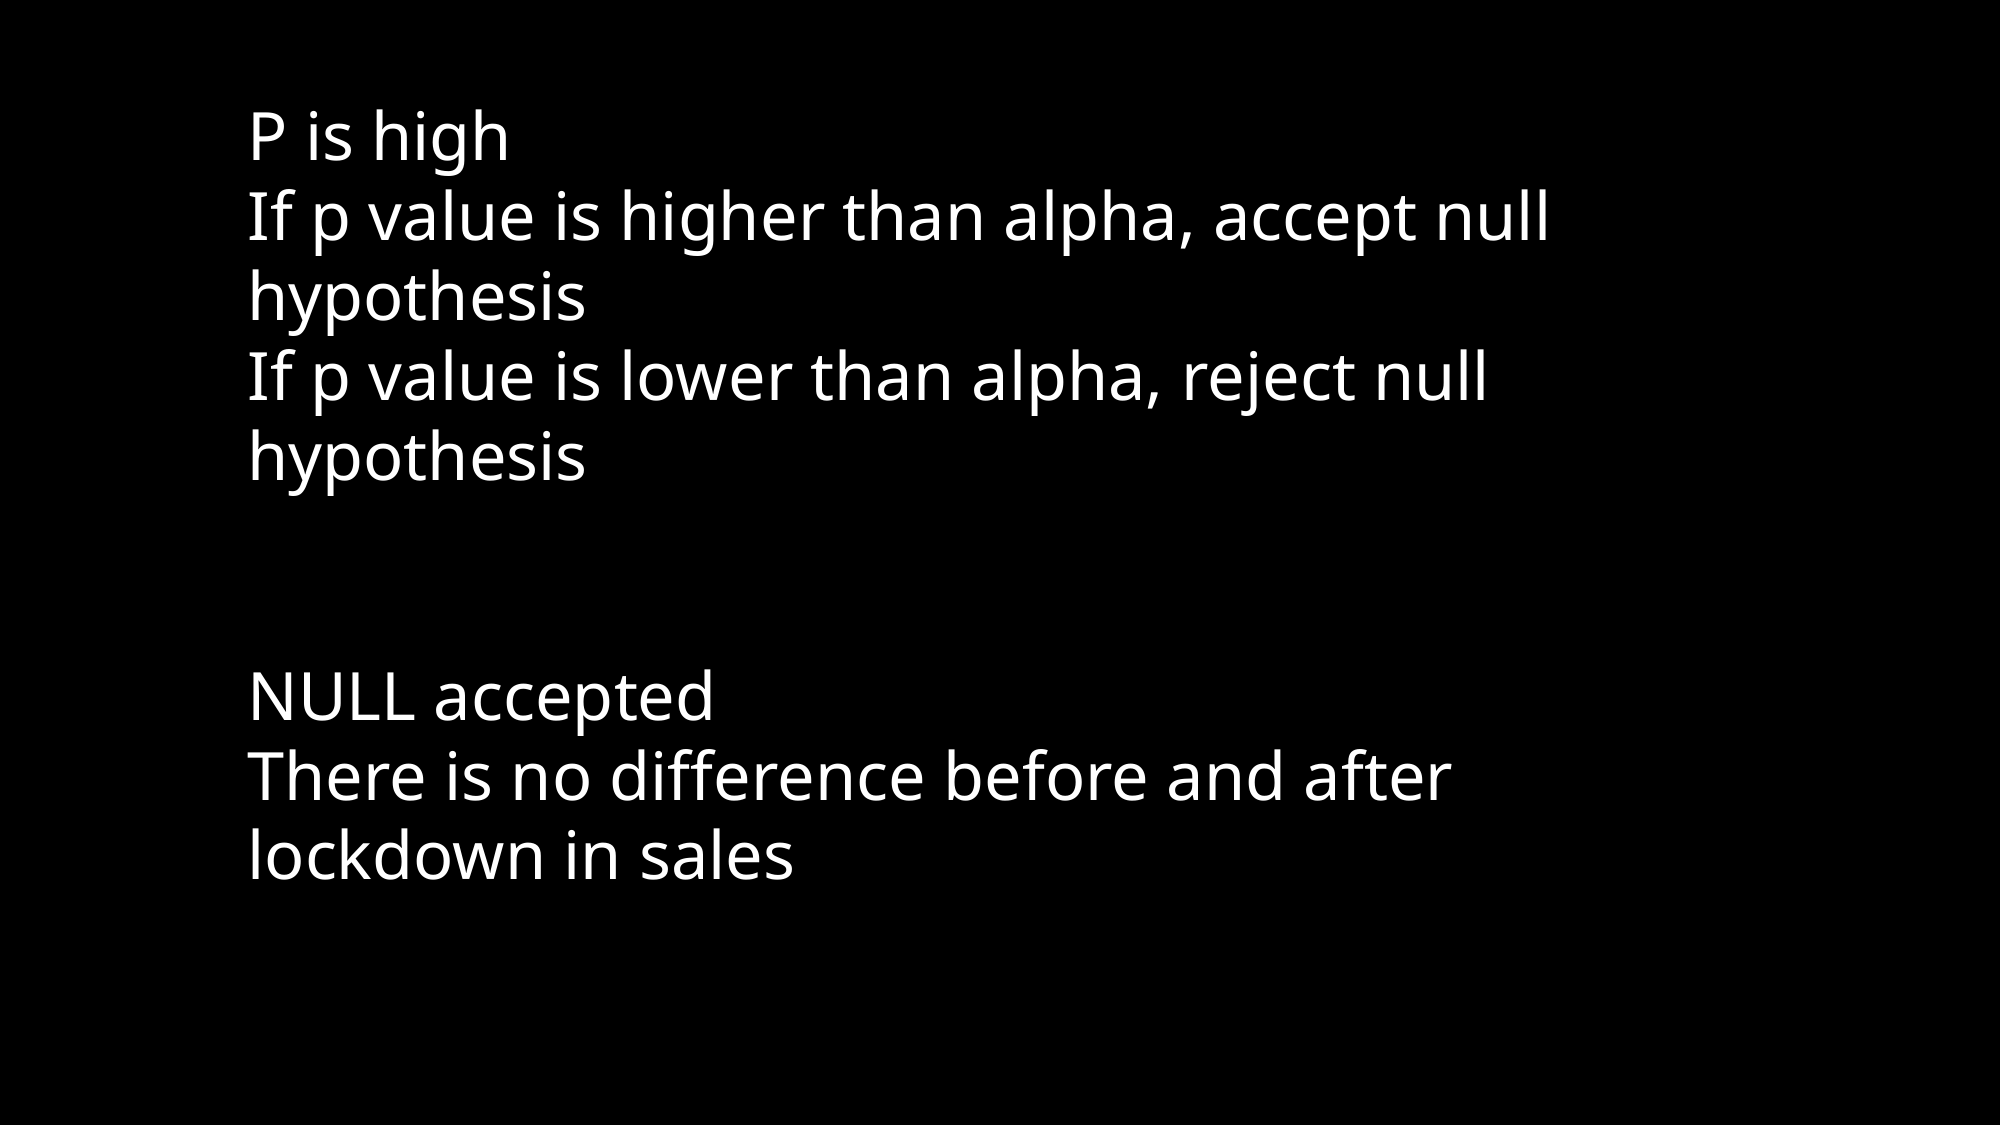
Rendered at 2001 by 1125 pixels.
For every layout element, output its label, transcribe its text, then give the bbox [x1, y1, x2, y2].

text_box P is high If p value is higher than alpha, accept null hypothesis If p value is lower than alpha, reject null hypothesis NULL accepted There is no difference before and after lockdown in sales [232, 86, 1617, 901]
